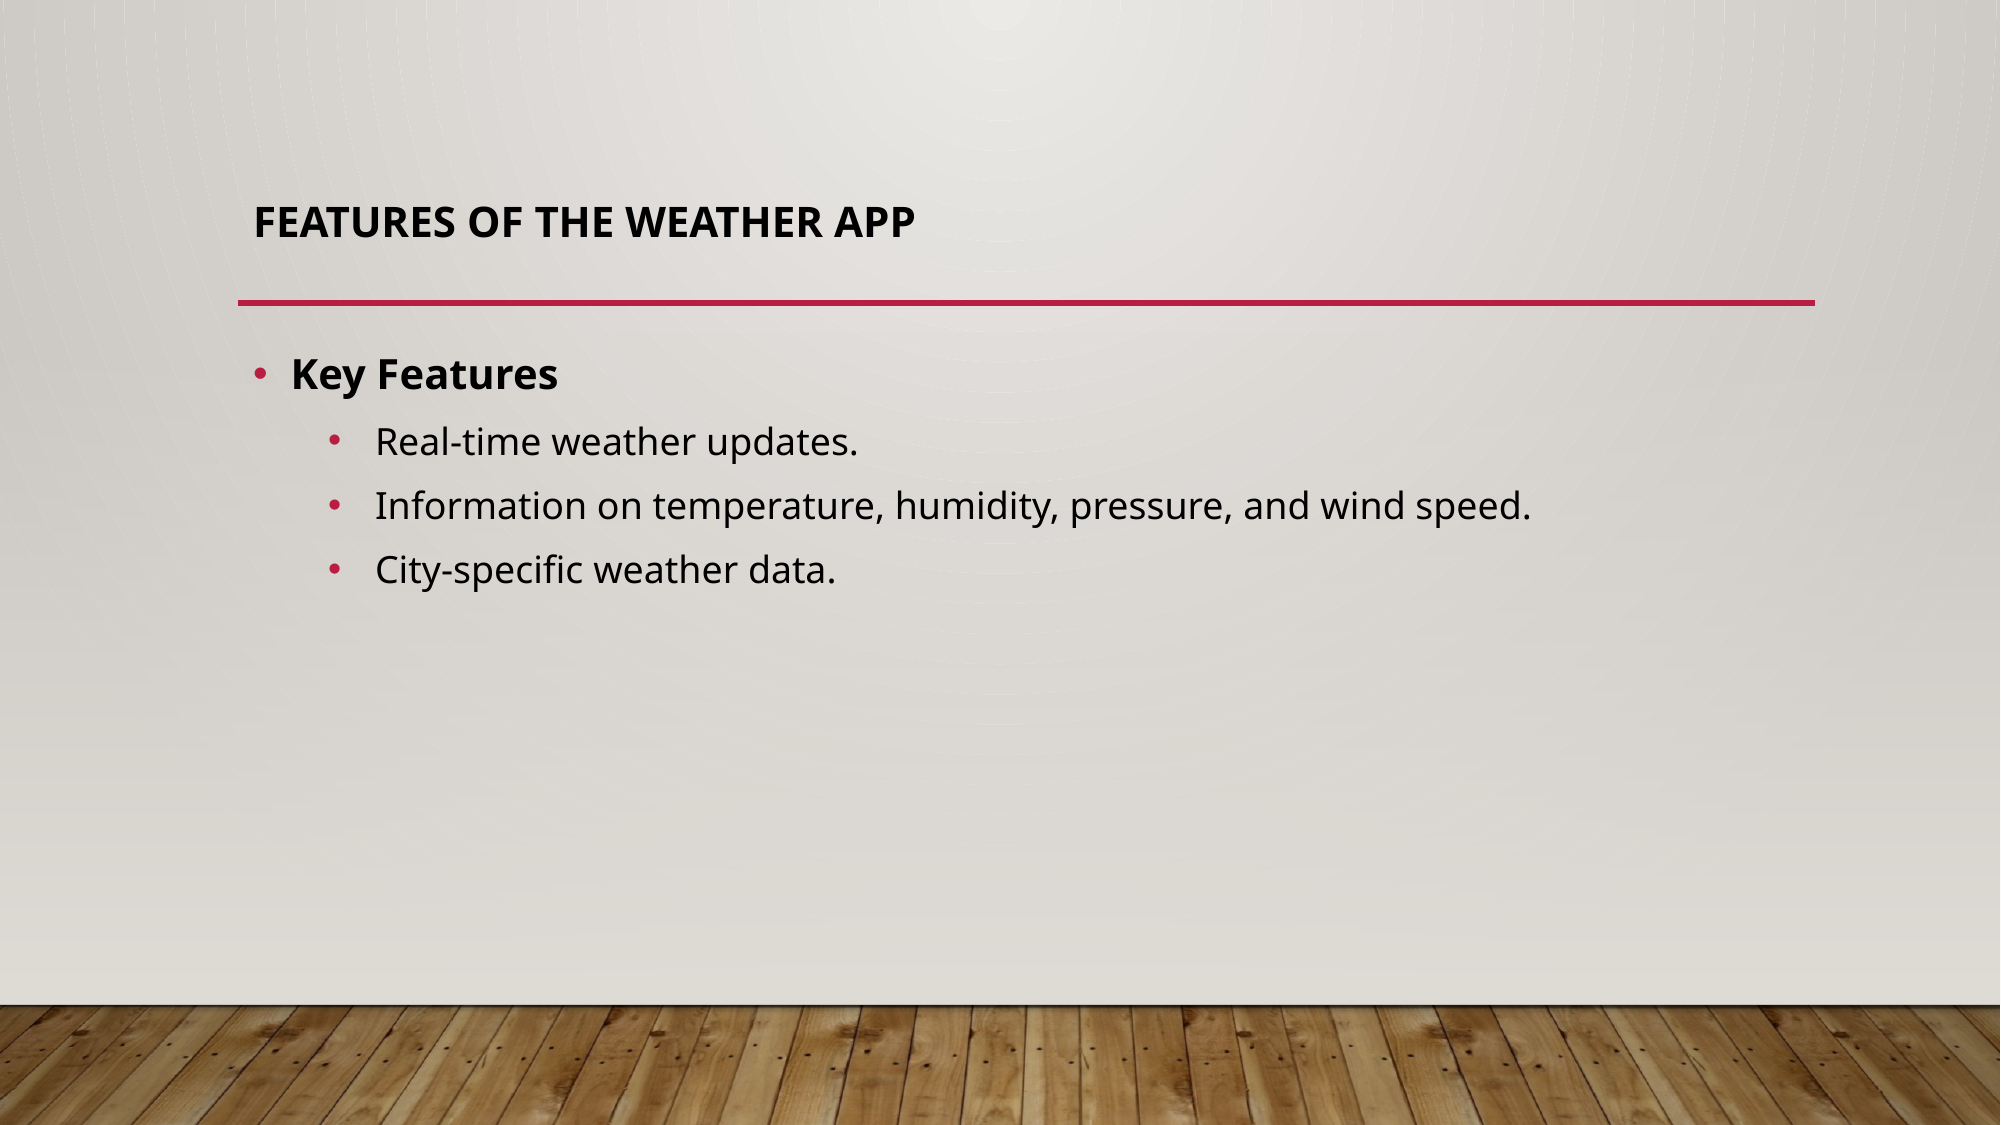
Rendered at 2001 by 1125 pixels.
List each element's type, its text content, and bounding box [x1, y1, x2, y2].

picture [0, 1005, 2000, 1125]
list Key Features Real-time weather updates. Information on temperature, humidity, pressure, and wind speed. City-specific weather data. [238, 330, 1814, 897]
title Features of the Weather App [238, 193, 1814, 305]
